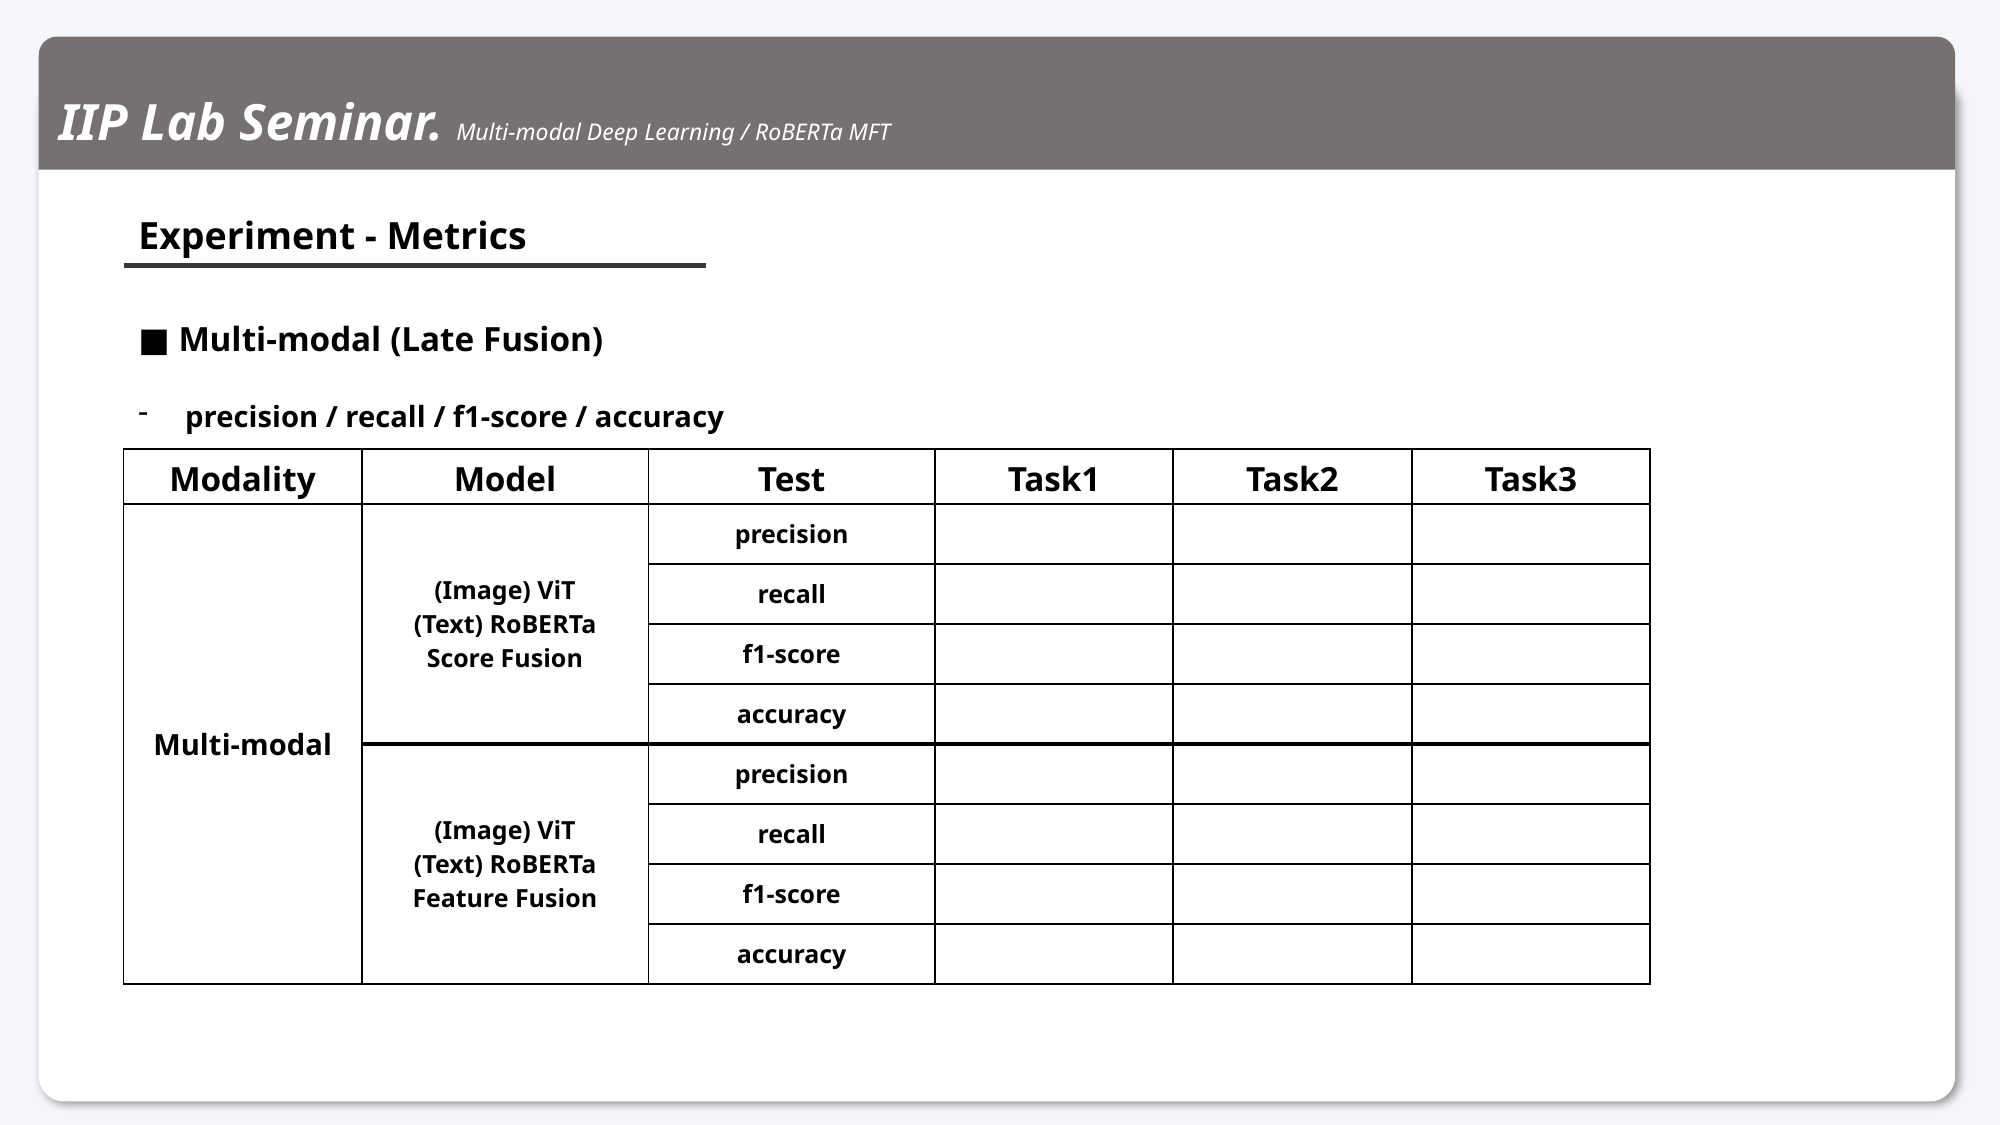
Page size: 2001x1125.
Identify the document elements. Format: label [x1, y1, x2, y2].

text_box [38, 36, 1956, 1102]
